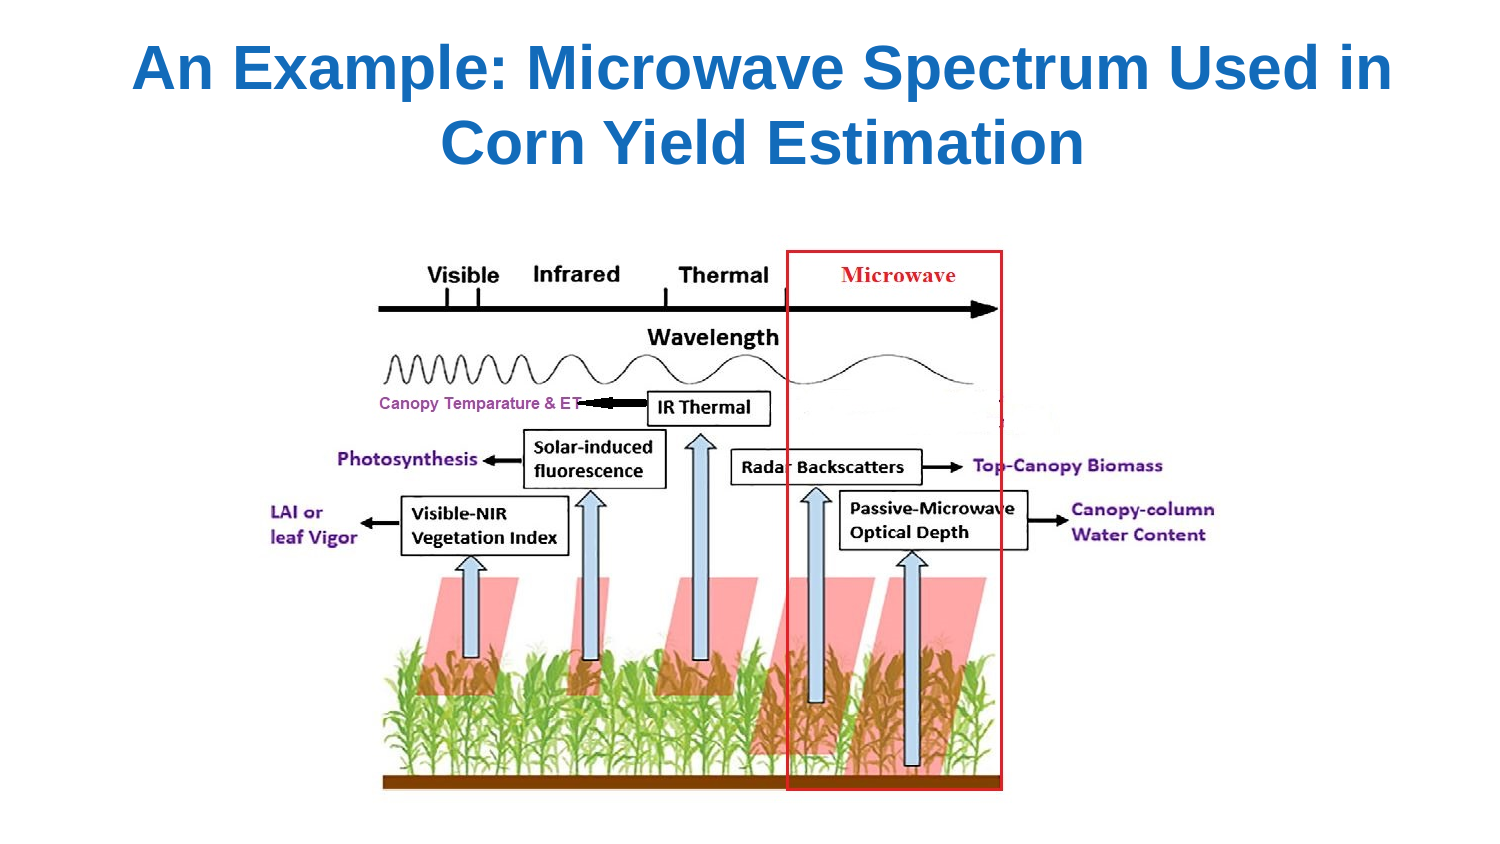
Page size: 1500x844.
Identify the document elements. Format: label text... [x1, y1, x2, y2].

picture [228, 235, 1252, 811]
title An Example: Microwave Spectrum Used in Corn Yield Estimation [64, 11, 1463, 164]
